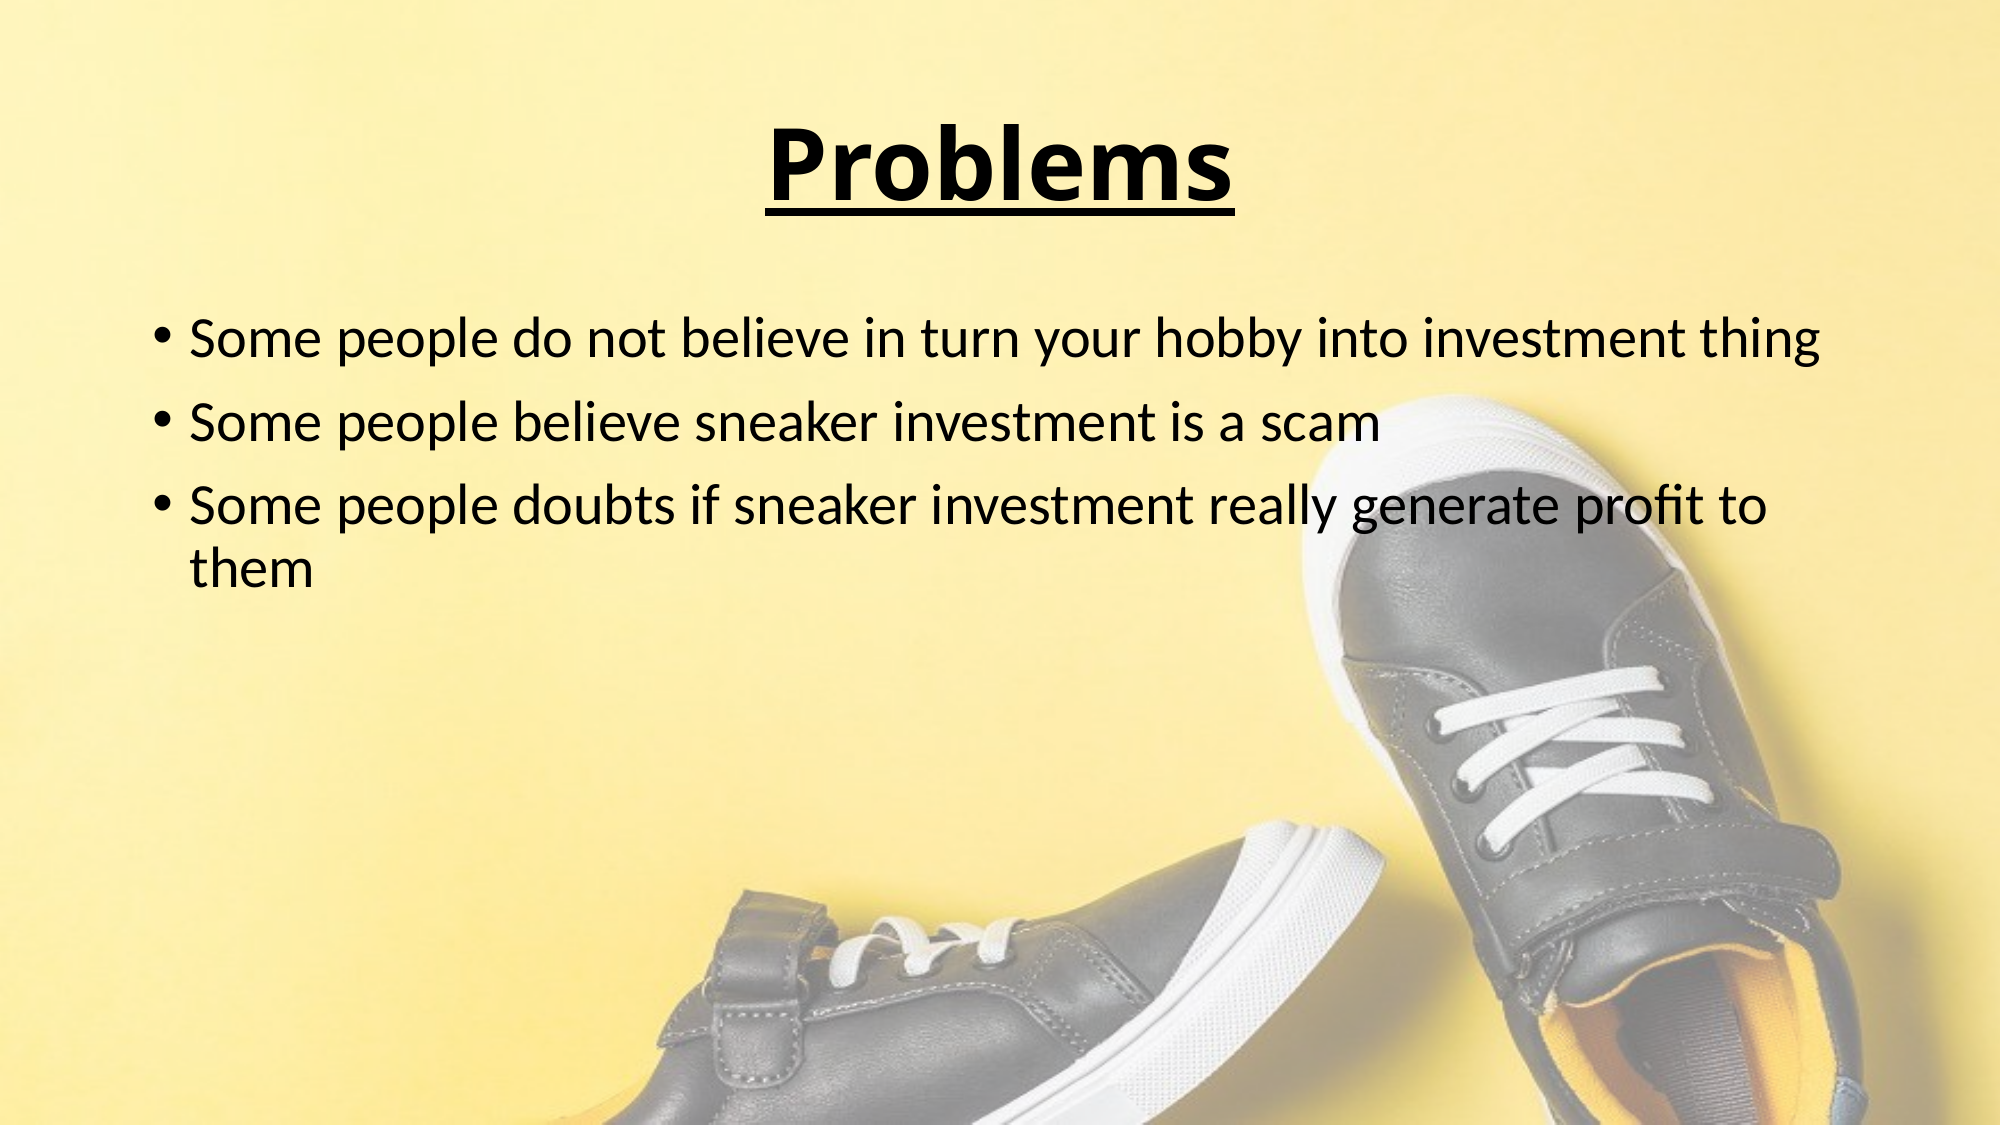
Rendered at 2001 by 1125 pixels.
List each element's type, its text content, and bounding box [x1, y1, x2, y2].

list Some people do not believe in turn your hobby into investment thing Some people believe sneaker investment is a scam Some people doubts if sneaker investment really generate profit to them [137, 299, 1891, 1014]
title Problems [137, 59, 1863, 278]
